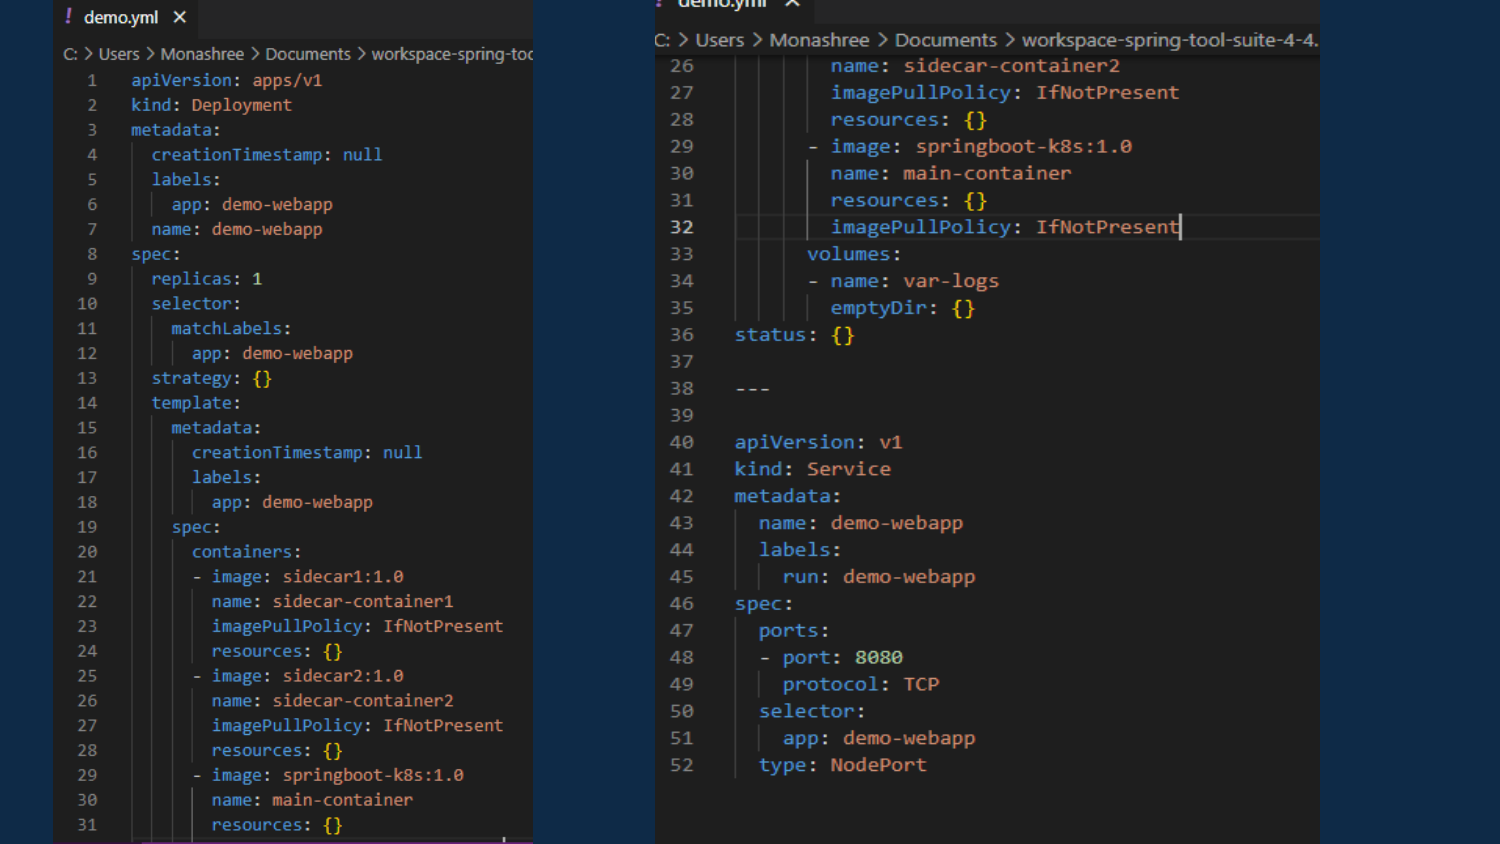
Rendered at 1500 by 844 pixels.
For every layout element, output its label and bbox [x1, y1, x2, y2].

picture [52, 0, 533, 844]
picture [655, 0, 1320, 844]
